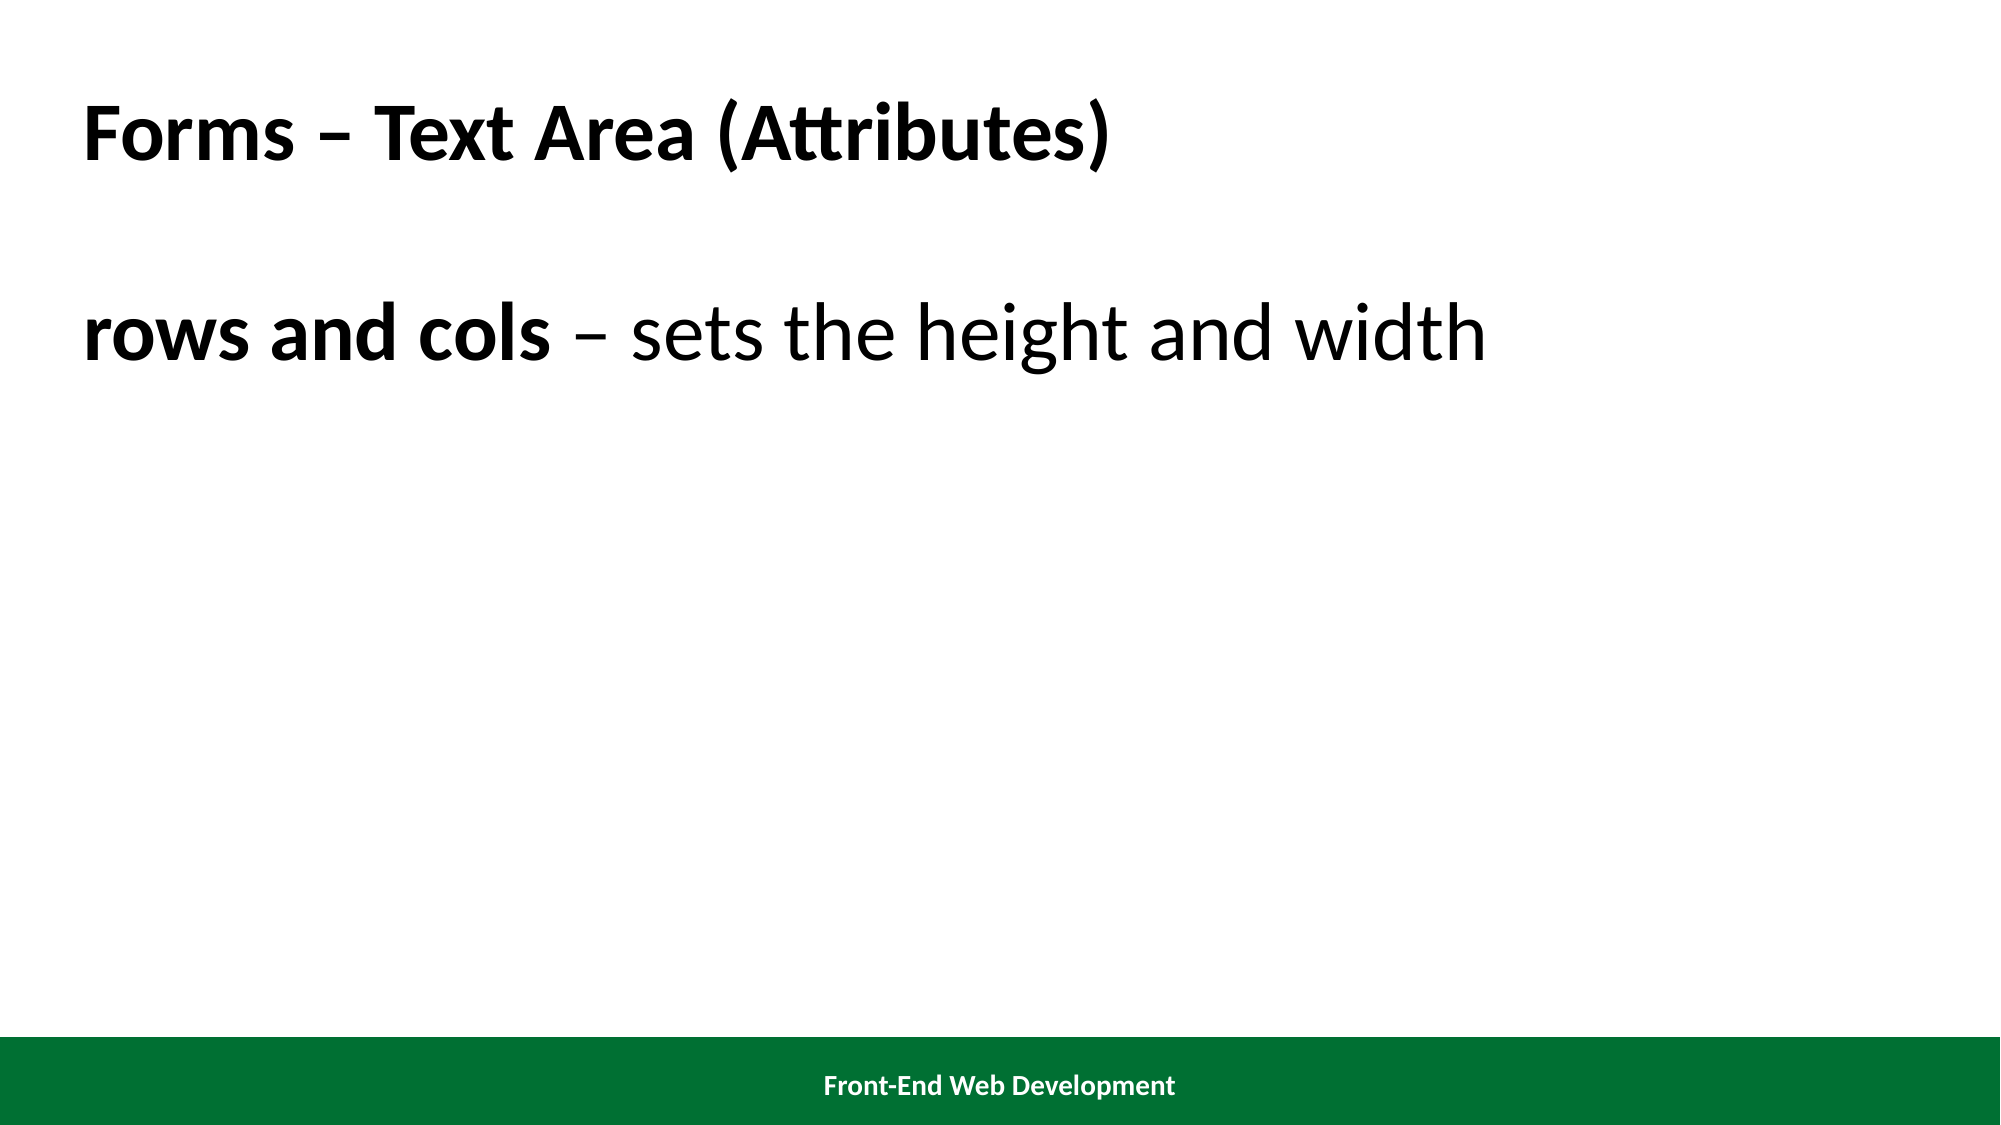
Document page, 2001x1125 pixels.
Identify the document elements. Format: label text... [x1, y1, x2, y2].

text_box Forms – Text Area (Attributes) rows and cols – sets the height and width [68, 69, 1944, 385]
